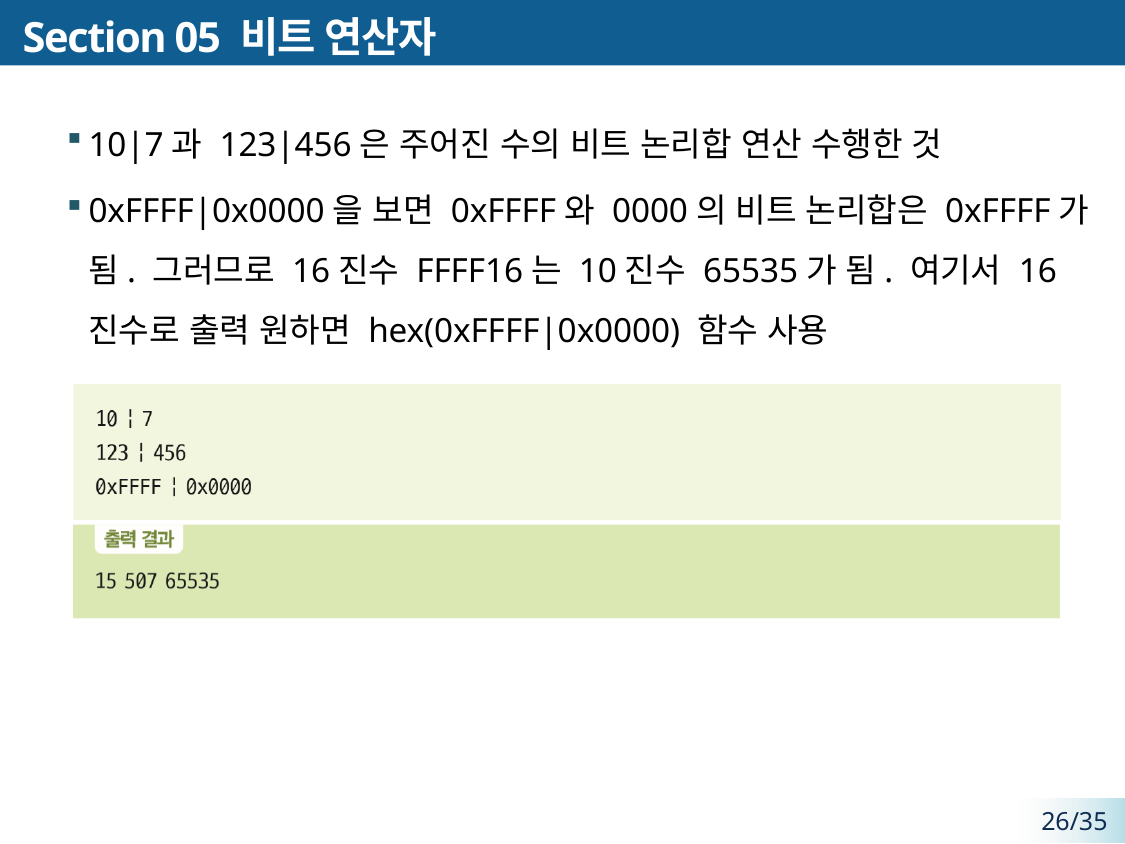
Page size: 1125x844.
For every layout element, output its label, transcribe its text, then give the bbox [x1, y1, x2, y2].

title Section 05 비트 연산자 [7, 6, 966, 65]
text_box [69, 377, 1065, 622]
list 10|7과 123|456은 주어진 수의 비트 논리합 연산 수행한 것 0xFFFF|0x0000을 보면 0xFFFF와 0000의 비트 논리합은 0xFFFF가 됨. 그러므로 16진수 FFFF16는 10진수 65535가 됨. 여기서 16진수로 출력 원하면 hex(0xFFFF|0x0000) 함수 사용 [7, 95, 1111, 793]
